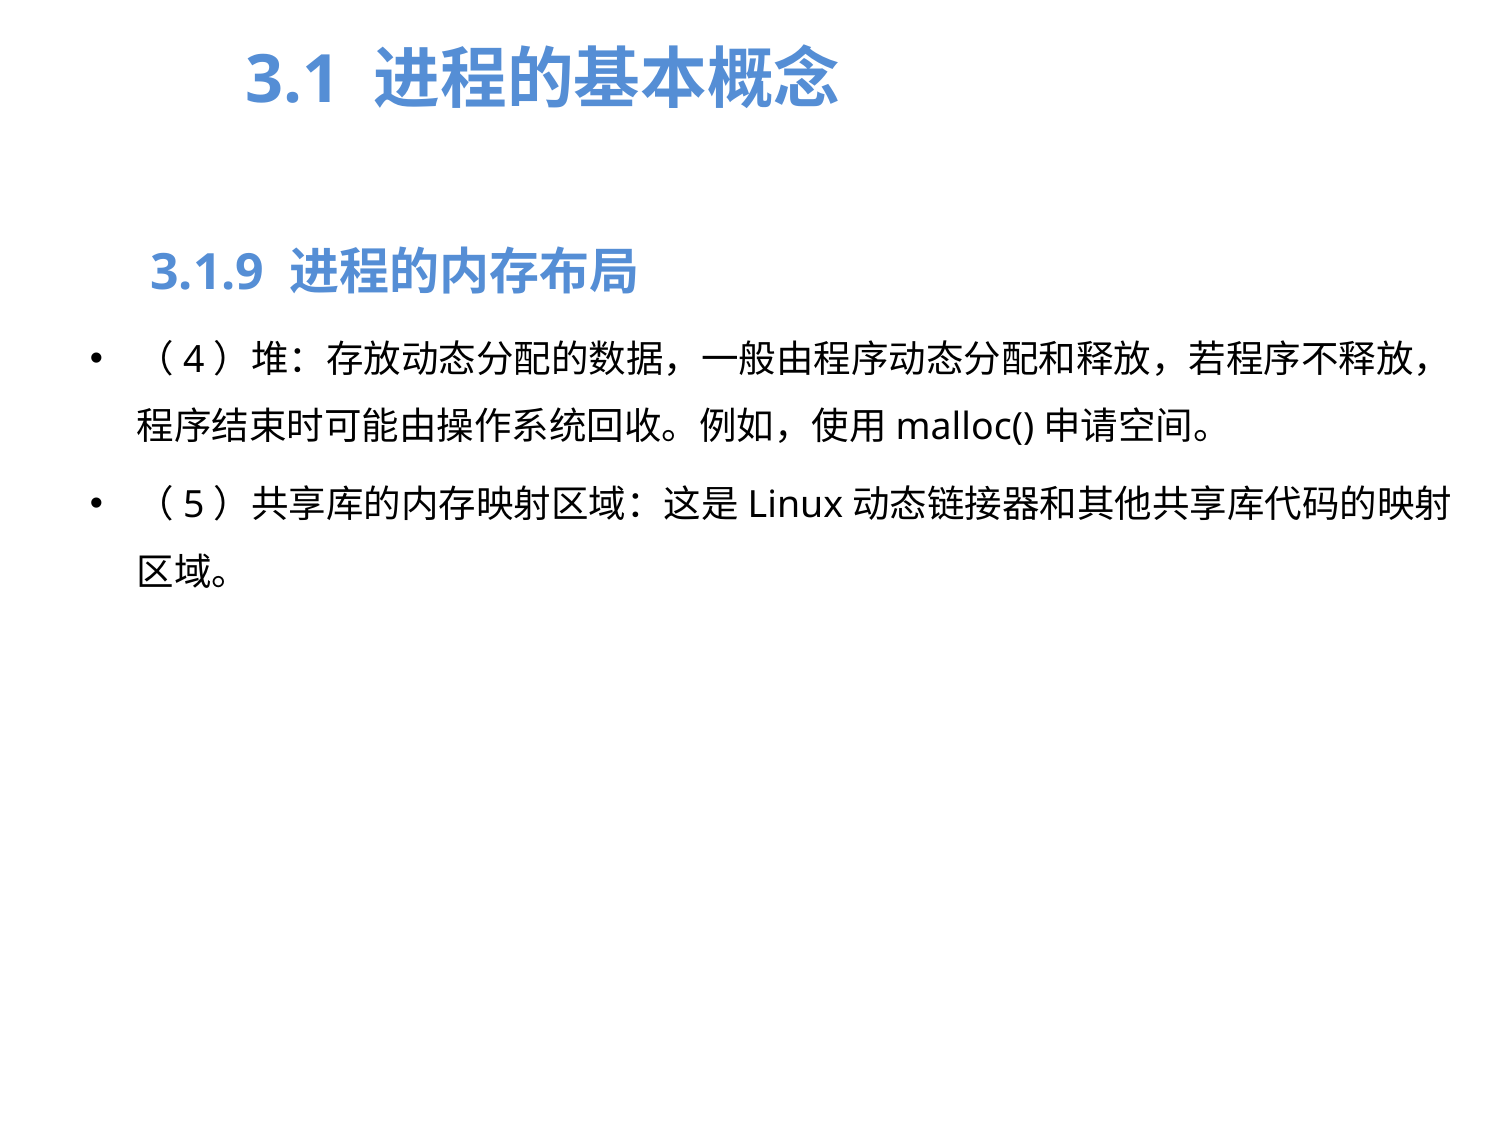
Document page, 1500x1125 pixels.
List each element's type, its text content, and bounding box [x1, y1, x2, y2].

text_box 3.1.9 进程的内存布局 [135, 231, 975, 307]
text_box 3.1 进程的基本概念 [230, 29, 1069, 122]
text_box （4）堆：存放动态分配的数据，一般由程序动态分配和释放，若程序不释放，程序结束时可能由操作系统回收。例如，使用malloc()申请空间。 （5）共享库的内存映射区域：这是Linux动态链接器和其他共享库代码的映射区域。 [0, 304, 1500, 601]
